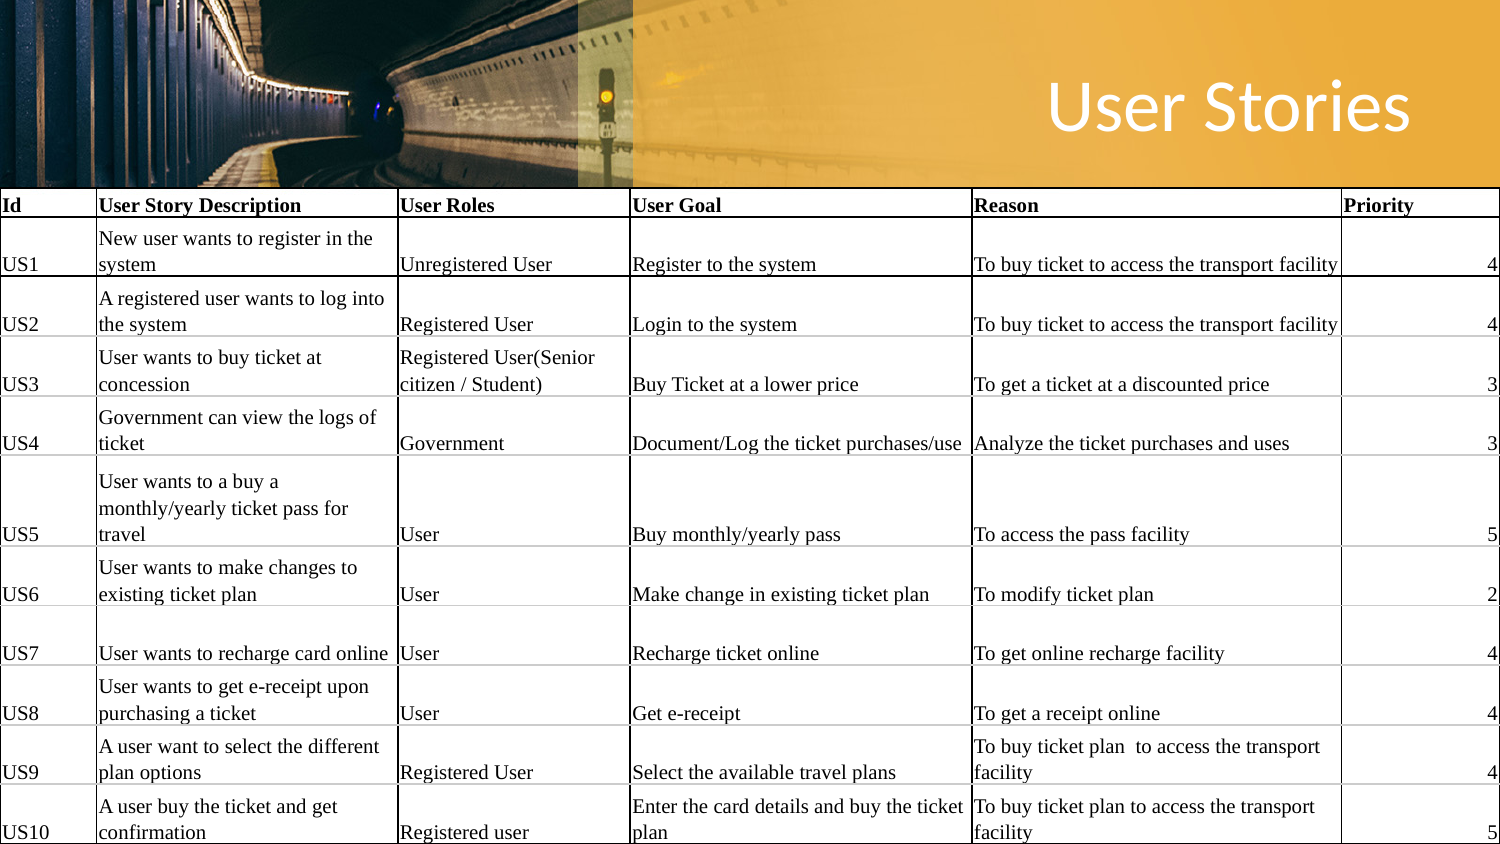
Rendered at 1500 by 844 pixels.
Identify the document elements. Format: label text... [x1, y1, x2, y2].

title User Stories [72, 39, 1428, 165]
table_header User Story Description [97, 189, 397, 216]
table_cell User wants to a buy a monthly/yearly ticket pass for travel [97, 456, 397, 545]
table_cell 4 [1342, 606, 1499, 664]
table_cell Select the available travel plans [631, 726, 971, 783]
table_cell US4 [1, 397, 96, 454]
table_cell Register to the system [631, 218, 971, 275]
table_cell US7 [1, 606, 96, 664]
table_cell User wants to get e-receipt upon purchasing a ticket [97, 666, 397, 724]
table_cell To get a ticket at a discounted price [973, 337, 1341, 395]
table_cell Unregistered User [399, 218, 629, 275]
table_cell 4 [1342, 277, 1499, 335]
table_cell To get a receipt online [973, 666, 1341, 724]
table_cell User wants to recharge card online [97, 606, 397, 664]
table_cell To buy ticket to access the transport facility [973, 218, 1341, 275]
table_header Reason [973, 189, 1341, 216]
table_cell User [399, 606, 629, 664]
table_cell User wants to make changes to existing ticket plan [97, 547, 397, 605]
table_cell To get online recharge facility [973, 606, 1341, 664]
table_cell Login to the system [631, 277, 971, 335]
table_cell To buy ticket plan to access the transport facility [973, 726, 1341, 783]
table_cell Enter the card details and buy the ticket plan [631, 785, 971, 843]
table_cell Registered User [399, 726, 629, 783]
table_header Id [1, 189, 96, 216]
table_cell 2 [1342, 547, 1499, 605]
table_cell Get e-receipt [631, 666, 971, 724]
table_cell 4 [1342, 218, 1499, 275]
table_cell 4 [1342, 726, 1499, 783]
table_cell Government can view the logs of ticket [97, 397, 397, 454]
table_cell 3 [1342, 337, 1499, 395]
table_cell 5 [1342, 456, 1499, 545]
table_cell To modify ticket plan [973, 547, 1341, 605]
table_cell US9 [1, 726, 96, 783]
table_cell US6 [1, 547, 96, 605]
table_cell Buy monthly/yearly pass [631, 456, 971, 545]
table_cell To buy ticket to access the transport facility [973, 277, 1341, 335]
table_cell Government [399, 397, 629, 454]
table_cell New user wants to register in the system [97, 218, 397, 275]
table_cell US5 [1, 456, 96, 545]
table_cell Registered user [399, 785, 629, 843]
table_cell Recharge ticket online [631, 606, 971, 664]
table_cell 3 [1342, 397, 1499, 454]
table_cell User wants to buy ticket at concession [97, 337, 397, 395]
table_cell Registered User [399, 277, 629, 335]
table_cell User [399, 547, 629, 605]
table_cell To buy ticket plan to access the transport facility [973, 785, 1341, 843]
table_cell Document/Log the ticket purchases/use [631, 397, 971, 454]
table_cell 5 [1342, 785, 1499, 843]
table_cell User [399, 666, 629, 724]
table_cell A user buy the ticket and get confirmation [97, 785, 397, 843]
table_cell Make change in existing ticket plan [631, 547, 971, 605]
table_header User Goal [631, 189, 971, 216]
table_cell Analyze the ticket purchases and uses [973, 397, 1341, 454]
table_cell User [399, 456, 629, 545]
table_header User Roles [399, 189, 629, 216]
table_cell 4 [1342, 666, 1499, 724]
picture [0, 0, 1500, 187]
table_cell Buy Ticket at a lower price [631, 337, 971, 395]
table_cell US1 [1, 218, 96, 275]
table_cell Registered User(Senior citizen / Student) [399, 337, 629, 395]
table_cell US2 [1, 277, 96, 335]
table_cell US10 [1, 785, 96, 843]
table_cell US8 [1, 666, 96, 724]
table_cell US3 [1, 337, 96, 395]
table_header Priority [1342, 189, 1499, 216]
table_cell To access the pass facility [973, 456, 1341, 545]
table_cell A registered user wants to log into the system [97, 277, 397, 335]
table_cell A user want to select the different plan options [97, 726, 397, 783]
